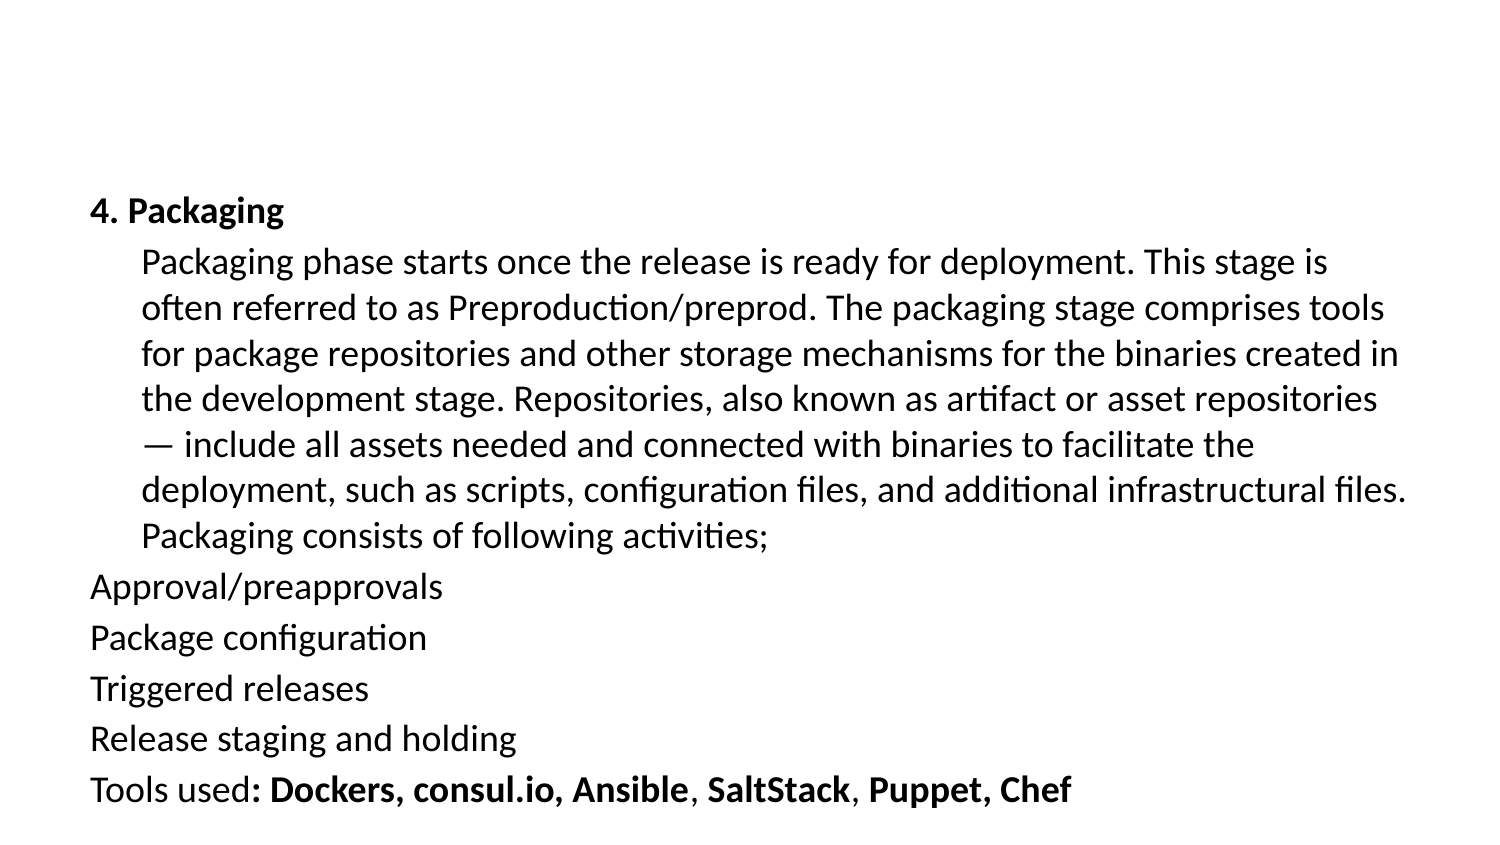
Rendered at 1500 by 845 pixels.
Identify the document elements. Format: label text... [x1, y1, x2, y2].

list 4. Packaging Packaging phase starts once the release is ready for deployment. This stage is often referred to as Preproduction/preprod. The packaging stage comprises tools for package repositories and other storage mechanisms for the binaries created in the development stage. Repositories, also known as artifact or asset repositories — include all assets needed and connected with binaries to facilitate the deployment, such as scripts, configuration files, and additional infrastructural files. Packaging consists of following activities; Approval/preapprovals Package configuration Triggered releases Release staging and holding Tools used: Dockers, consul.io, Ansible, SaltStack, Puppet, Chef [75, 178, 1425, 826]
